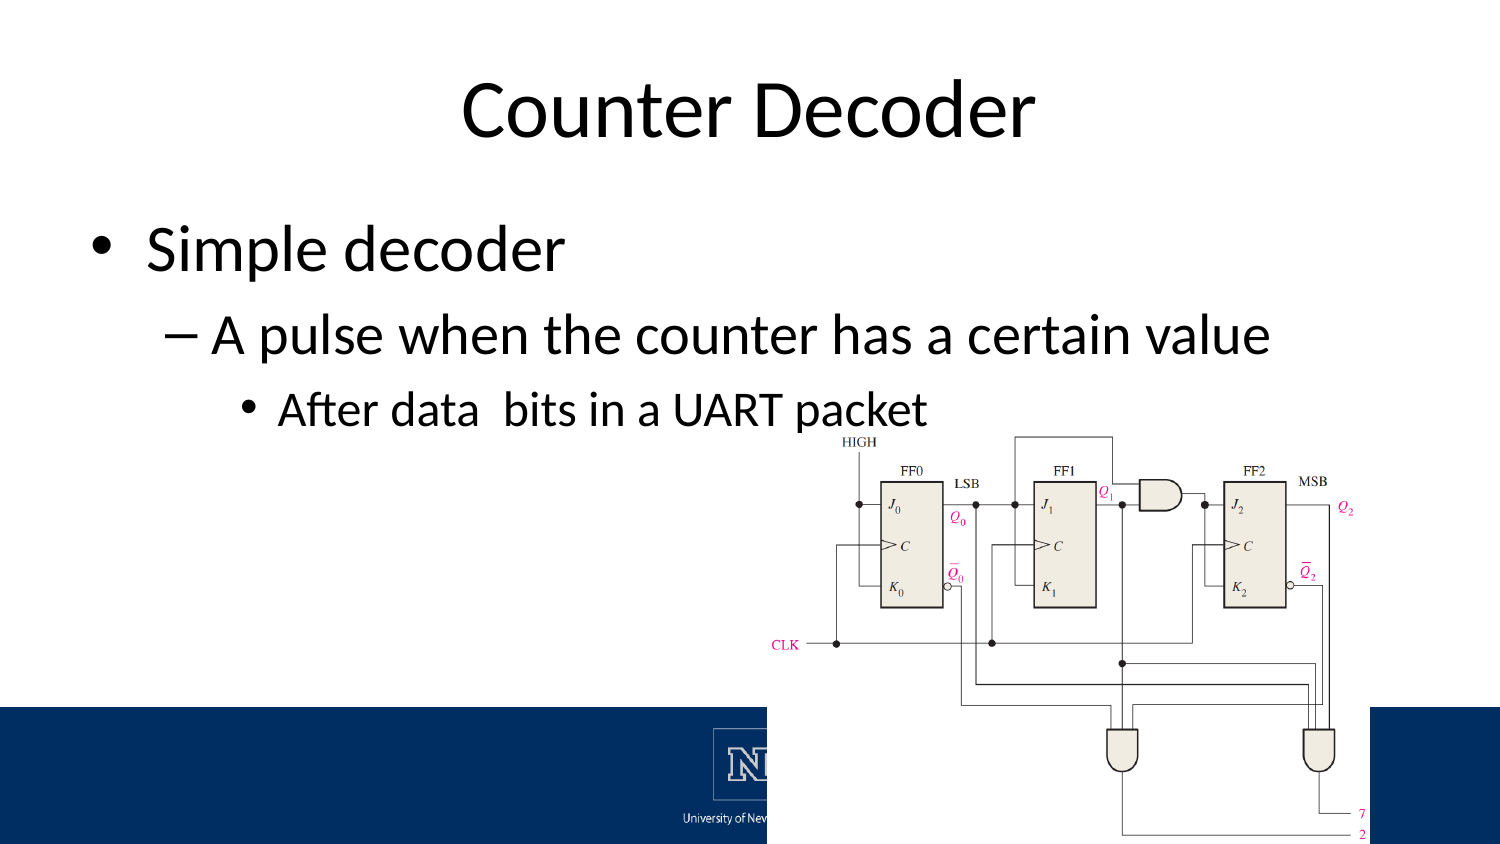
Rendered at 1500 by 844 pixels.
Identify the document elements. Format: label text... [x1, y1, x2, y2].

title Counter Decoder [75, 33, 1425, 175]
picture [0, 433, 1500, 844]
list Simple decoder A pulse when the counter has a certain value After data bits in a UART packet [75, 196, 1425, 754]
